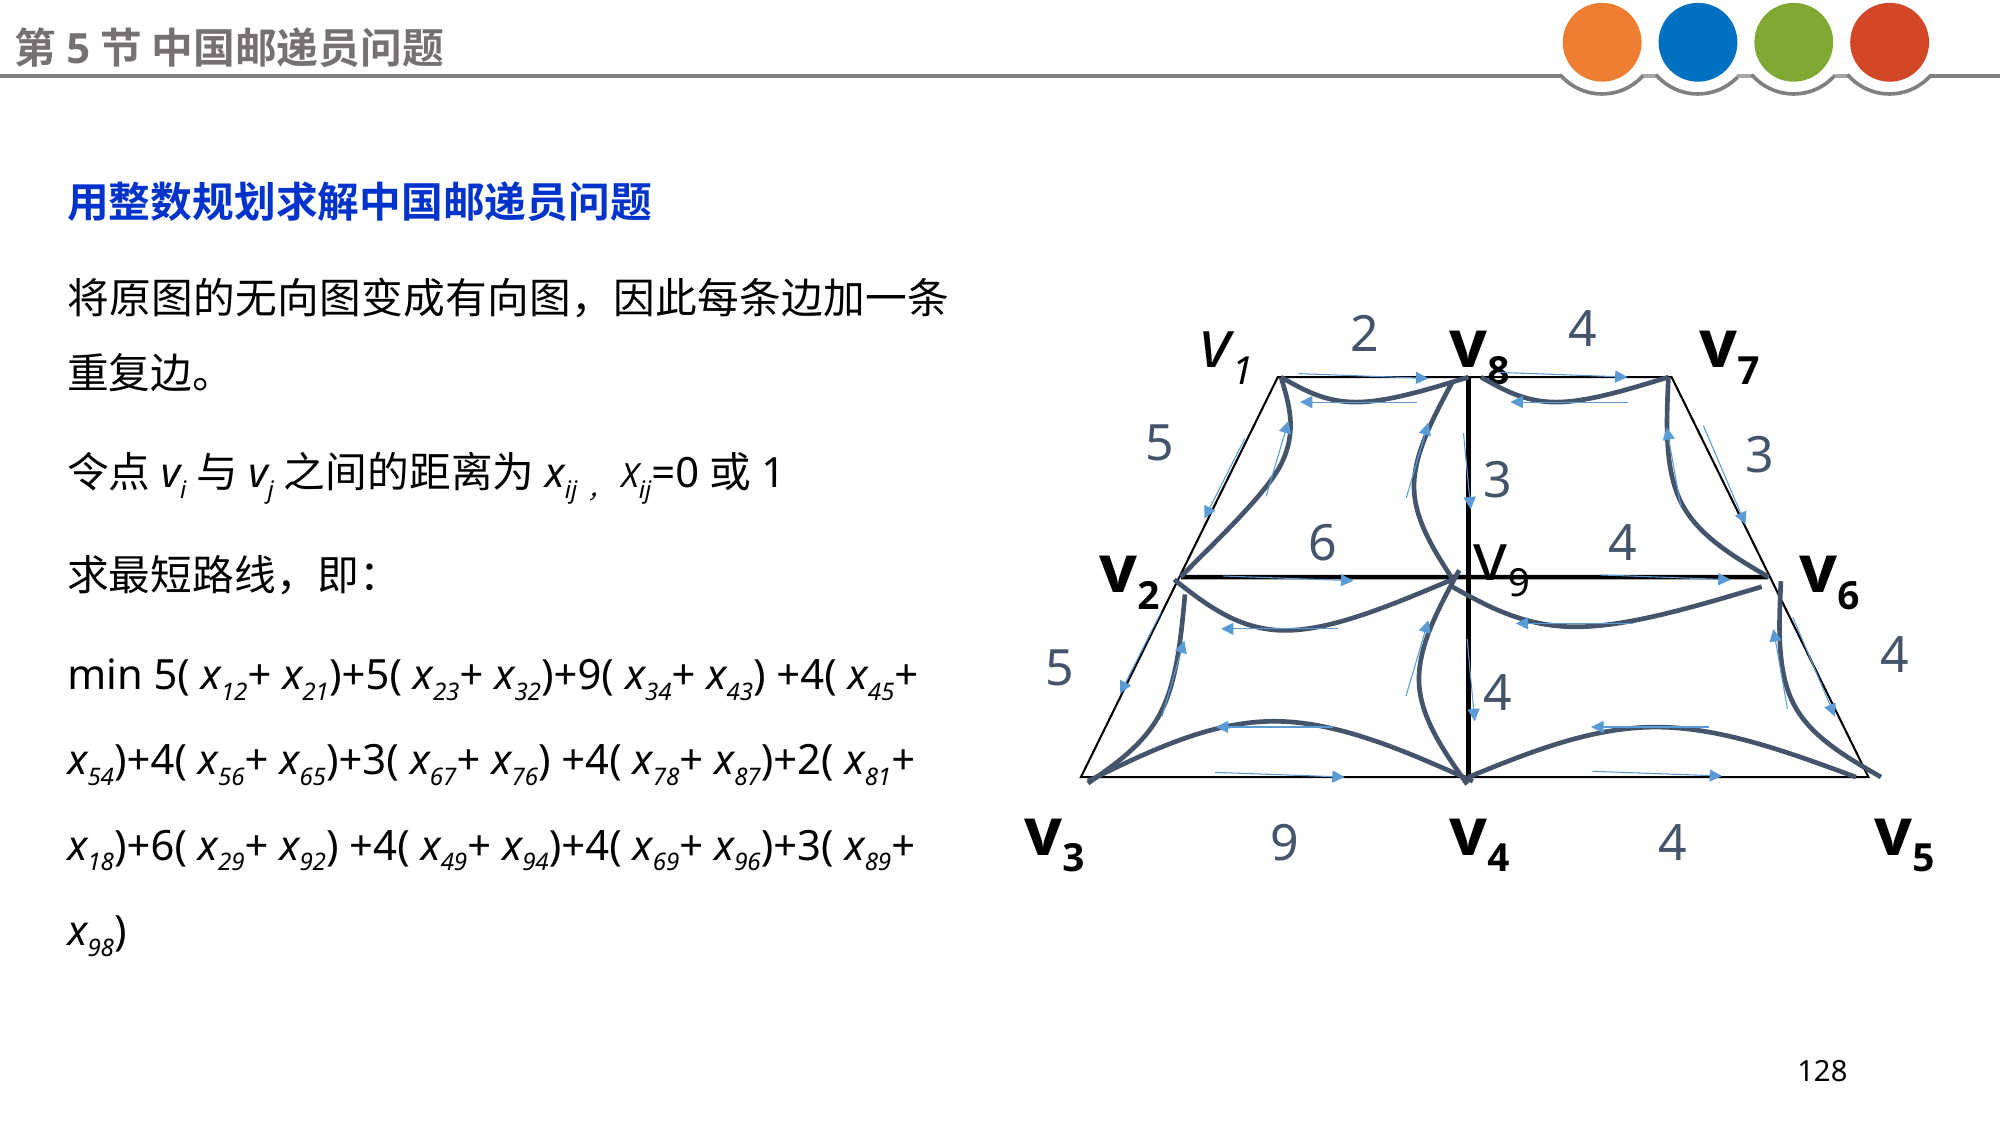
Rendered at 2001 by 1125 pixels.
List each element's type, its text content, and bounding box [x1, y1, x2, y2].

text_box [1204, 438, 1245, 519]
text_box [1005, 300, 1954, 881]
slide_number 128 [1412, 1042, 1863, 1103]
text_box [1215, 772, 1345, 778]
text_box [1298, 373, 1429, 379]
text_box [1497, 372, 1628, 378]
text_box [1161, 640, 1185, 717]
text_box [1463, 432, 1471, 510]
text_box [0, 0, 2000, 94]
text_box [1405, 620, 1429, 697]
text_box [1792, 617, 1835, 717]
list 用整数规划求解中国邮递员问题 将原图的无向图变成有向图，因此每条边加一条重复边。 令点vi与vj之间的距离为xij，Xij=0或1 求最短路线，即： min 5( x12+ x21)+5( x23+ x32)+9( x34+ x43) +4( x45+ x54)+4( x56+ x65)+3( x67+ x76) +4( x78+ x87)+2( x81+ x18)+6( x29+ x92) +4( x49+ x94)+4( x69+ x96)+3( x89+ x98) [52, 143, 964, 953]
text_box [1592, 771, 1723, 777]
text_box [1406, 422, 1429, 499]
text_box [1266, 420, 1289, 497]
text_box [1467, 638, 1475, 722]
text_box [1703, 425, 1746, 525]
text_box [1666, 427, 1681, 508]
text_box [1773, 629, 1788, 709]
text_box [1119, 613, 1161, 694]
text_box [1223, 575, 1354, 581]
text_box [1600, 574, 1731, 580]
